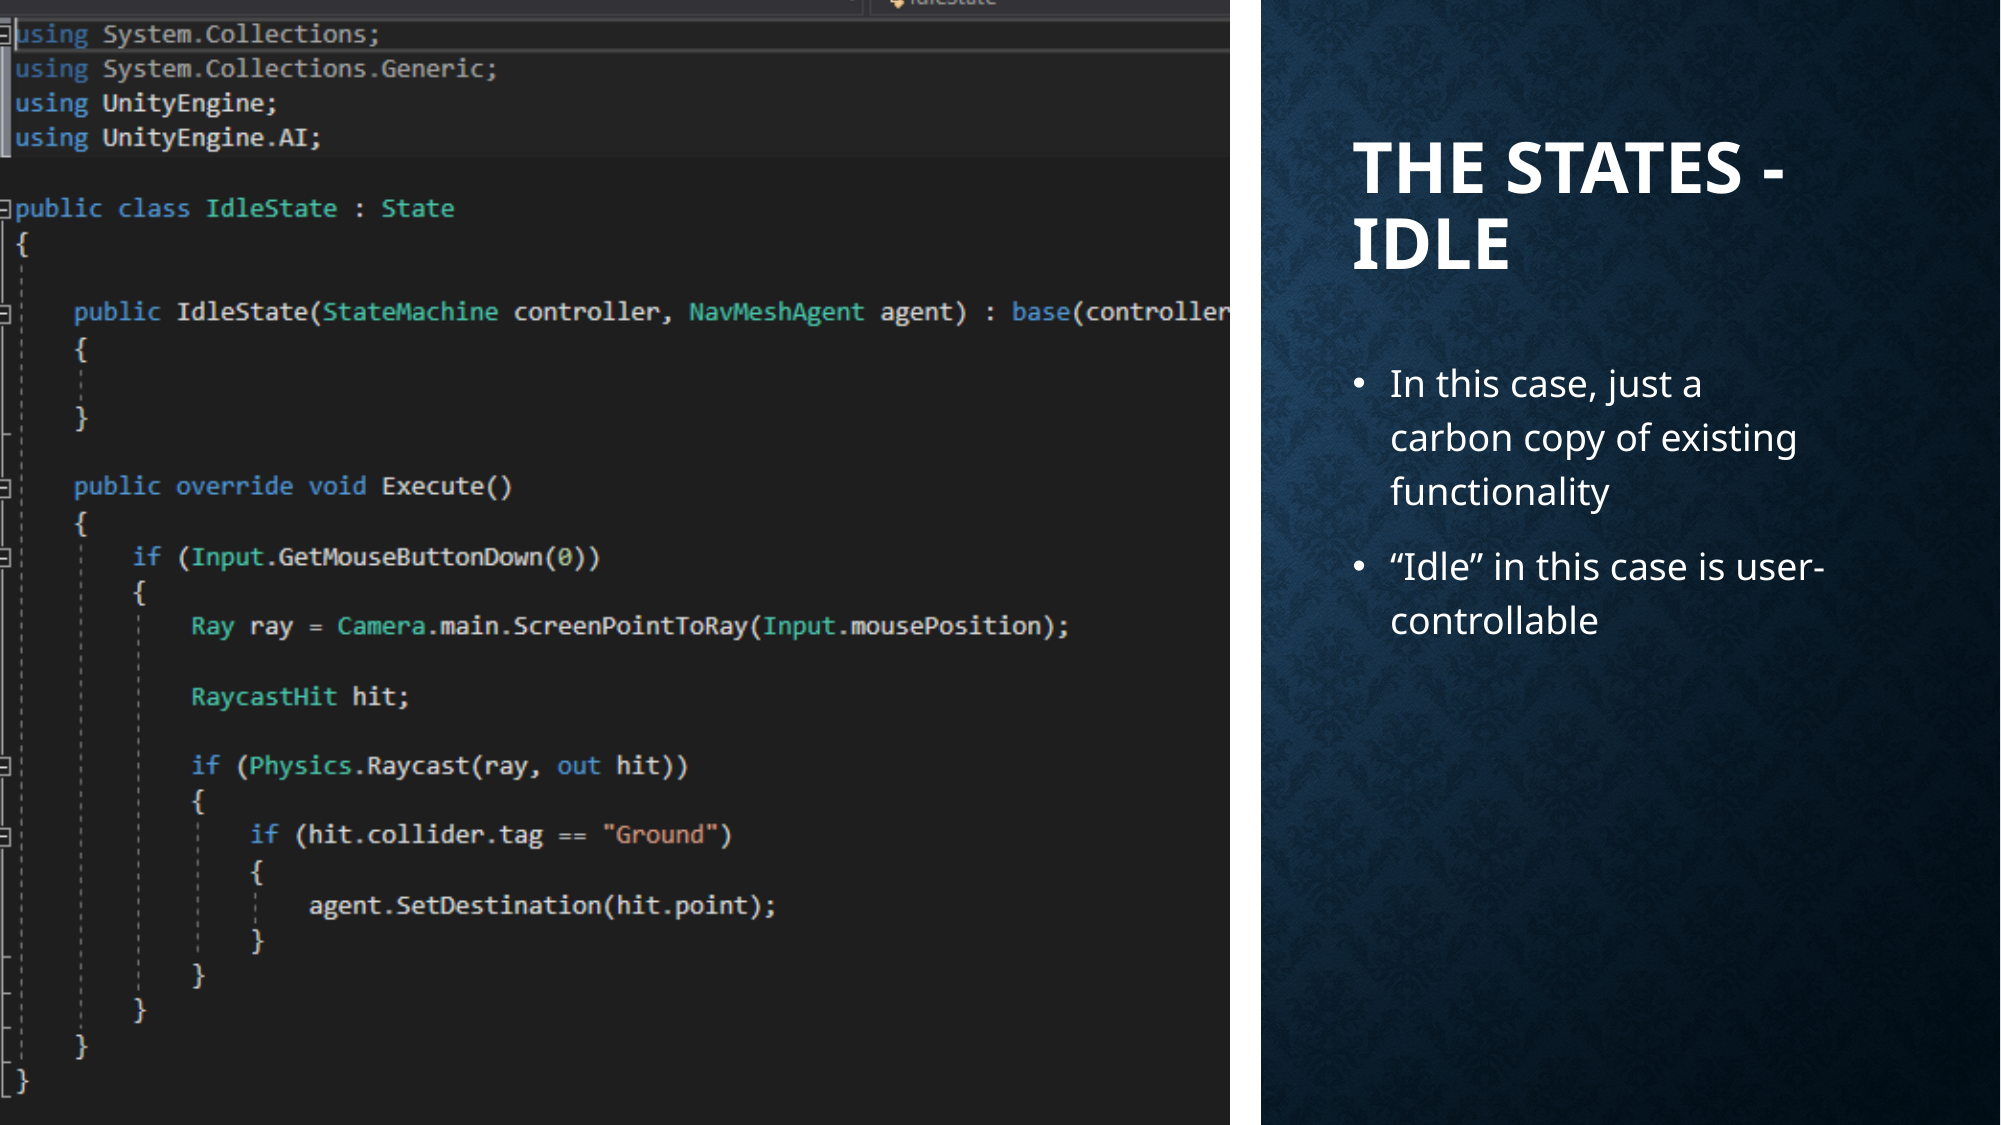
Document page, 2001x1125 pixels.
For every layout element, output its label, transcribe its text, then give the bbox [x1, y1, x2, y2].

list In this case, just a carbon copy of existing functionality “Idle” in this case is user-controllable [1337, 343, 1849, 950]
title The states - idle [1337, 99, 1849, 318]
picture [0, 0, 1240, 1125]
